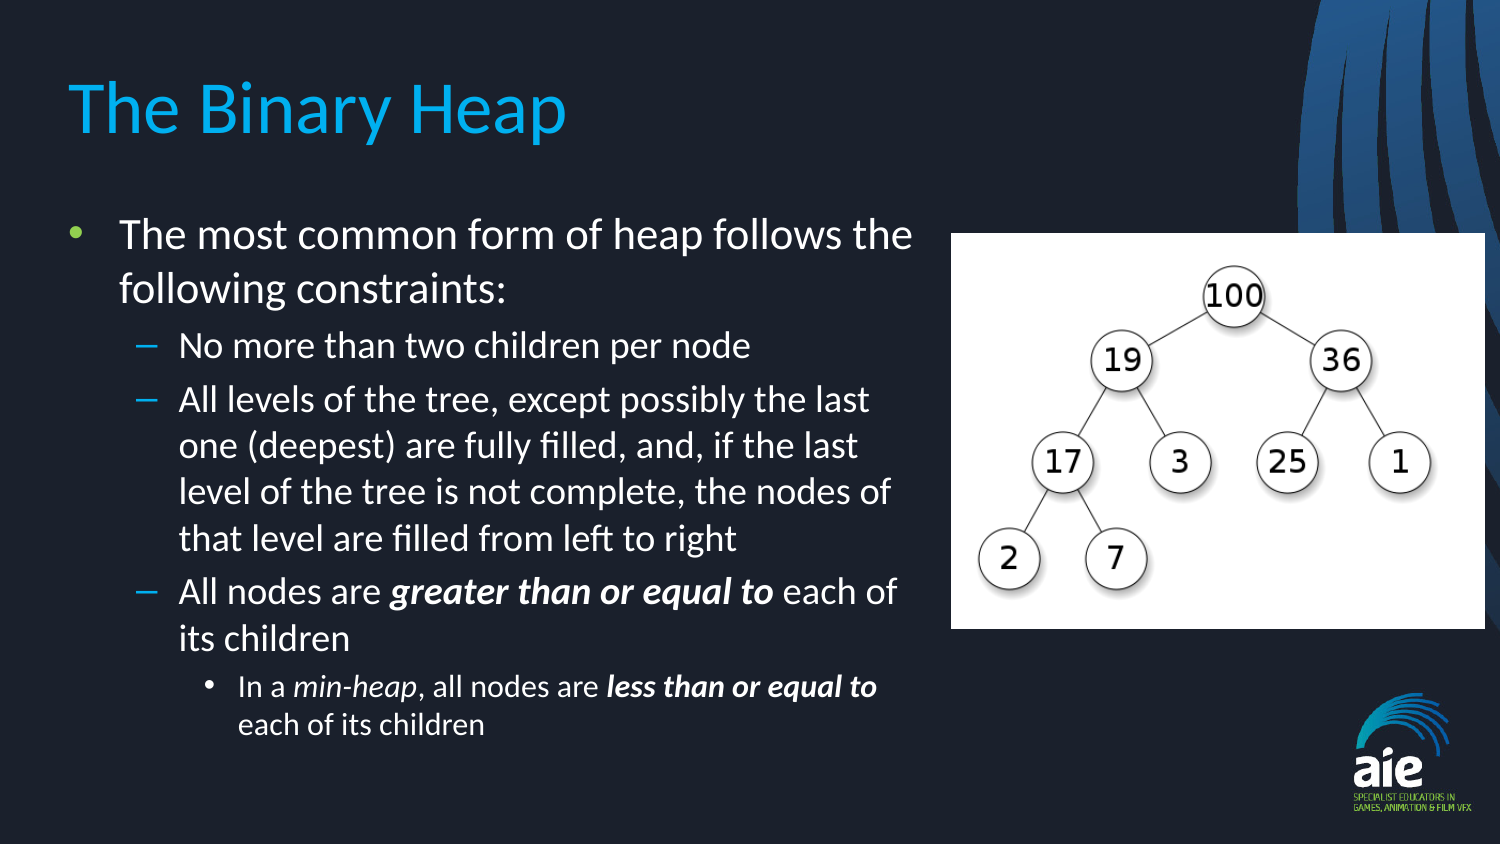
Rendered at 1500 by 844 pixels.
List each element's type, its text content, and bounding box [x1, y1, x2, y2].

picture [0, 0, 1500, 844]
title The Binary Heap [53, 33, 1425, 175]
list The most common form of heap follows the following constraints: No more than two children per node All levels of the tree, except possibly the last one (deepest) are fully filled, and, if the last level of the tree is not complete, the nodes of that level are filled from left to right All nodes are greater than or equal to each of its children In a min-heap, all nodes are less than or equal to each of its children [53, 197, 951, 753]
